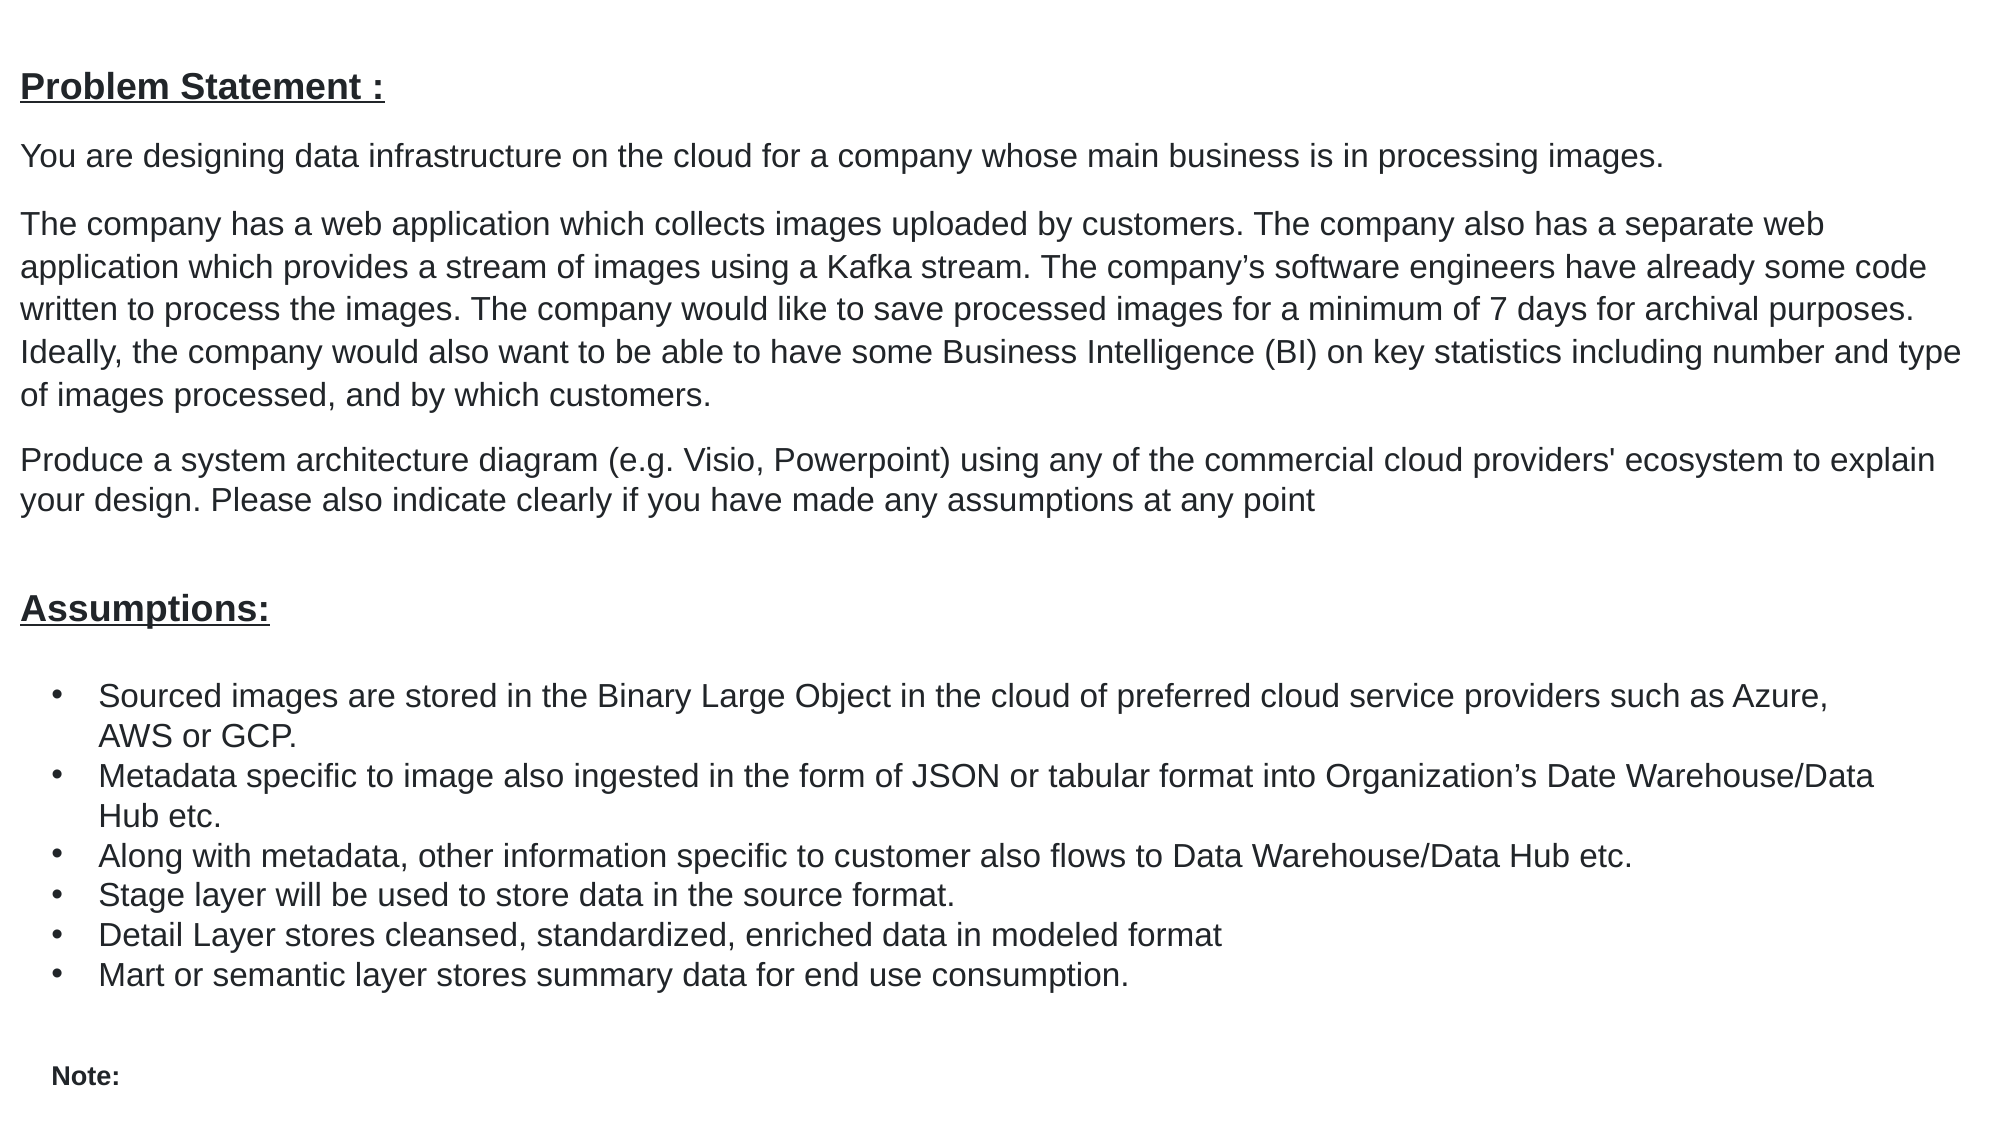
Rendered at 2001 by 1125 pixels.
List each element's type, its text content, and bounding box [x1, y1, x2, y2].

text_box Problem Statement : You are designing data infrastructure on the cloud for a company whose main business is in processing images. The company has a web application which collects images uploaded by customers. The company also has a separate web application which provides a stream of images using a Kafka stream. The company’s software engineers have already some code written to process the images. The company would like to save processed images for a minimum of 7 days for archival purposes. Ideally, the company would also want to be able to have some Business Intelligence (BI) on key statistics including number and type of images processed, and by which customers. Produce a system architecture diagram (e.g. Visio, Powerpoint) using any of the commercial cloud providers' ecosystem to explain your design. Please also indicate clearly if you have made any assumptions at any point [5, 51, 1995, 525]
text_box Assumptions: [5, 576, 1007, 637]
text_box Sourced images are stored in the Binary Large Object in the cloud of preferred cloud service providers such as Azure, AWS or GCP. Metadata specific to image also ingested in the form of JSON or tabular format into Organization’s Date Warehouse/Data Hub etc. Along with metadata, other information specific to customer also flows to Data Warehouse/Data Hub etc. Stage layer will be used to store data in the source format. Detail Layer stores cleansed, standardized, enriched data in modeled format Mart or semantic layer stores summary data for end use consumption. Note: [36, 666, 1917, 1099]
